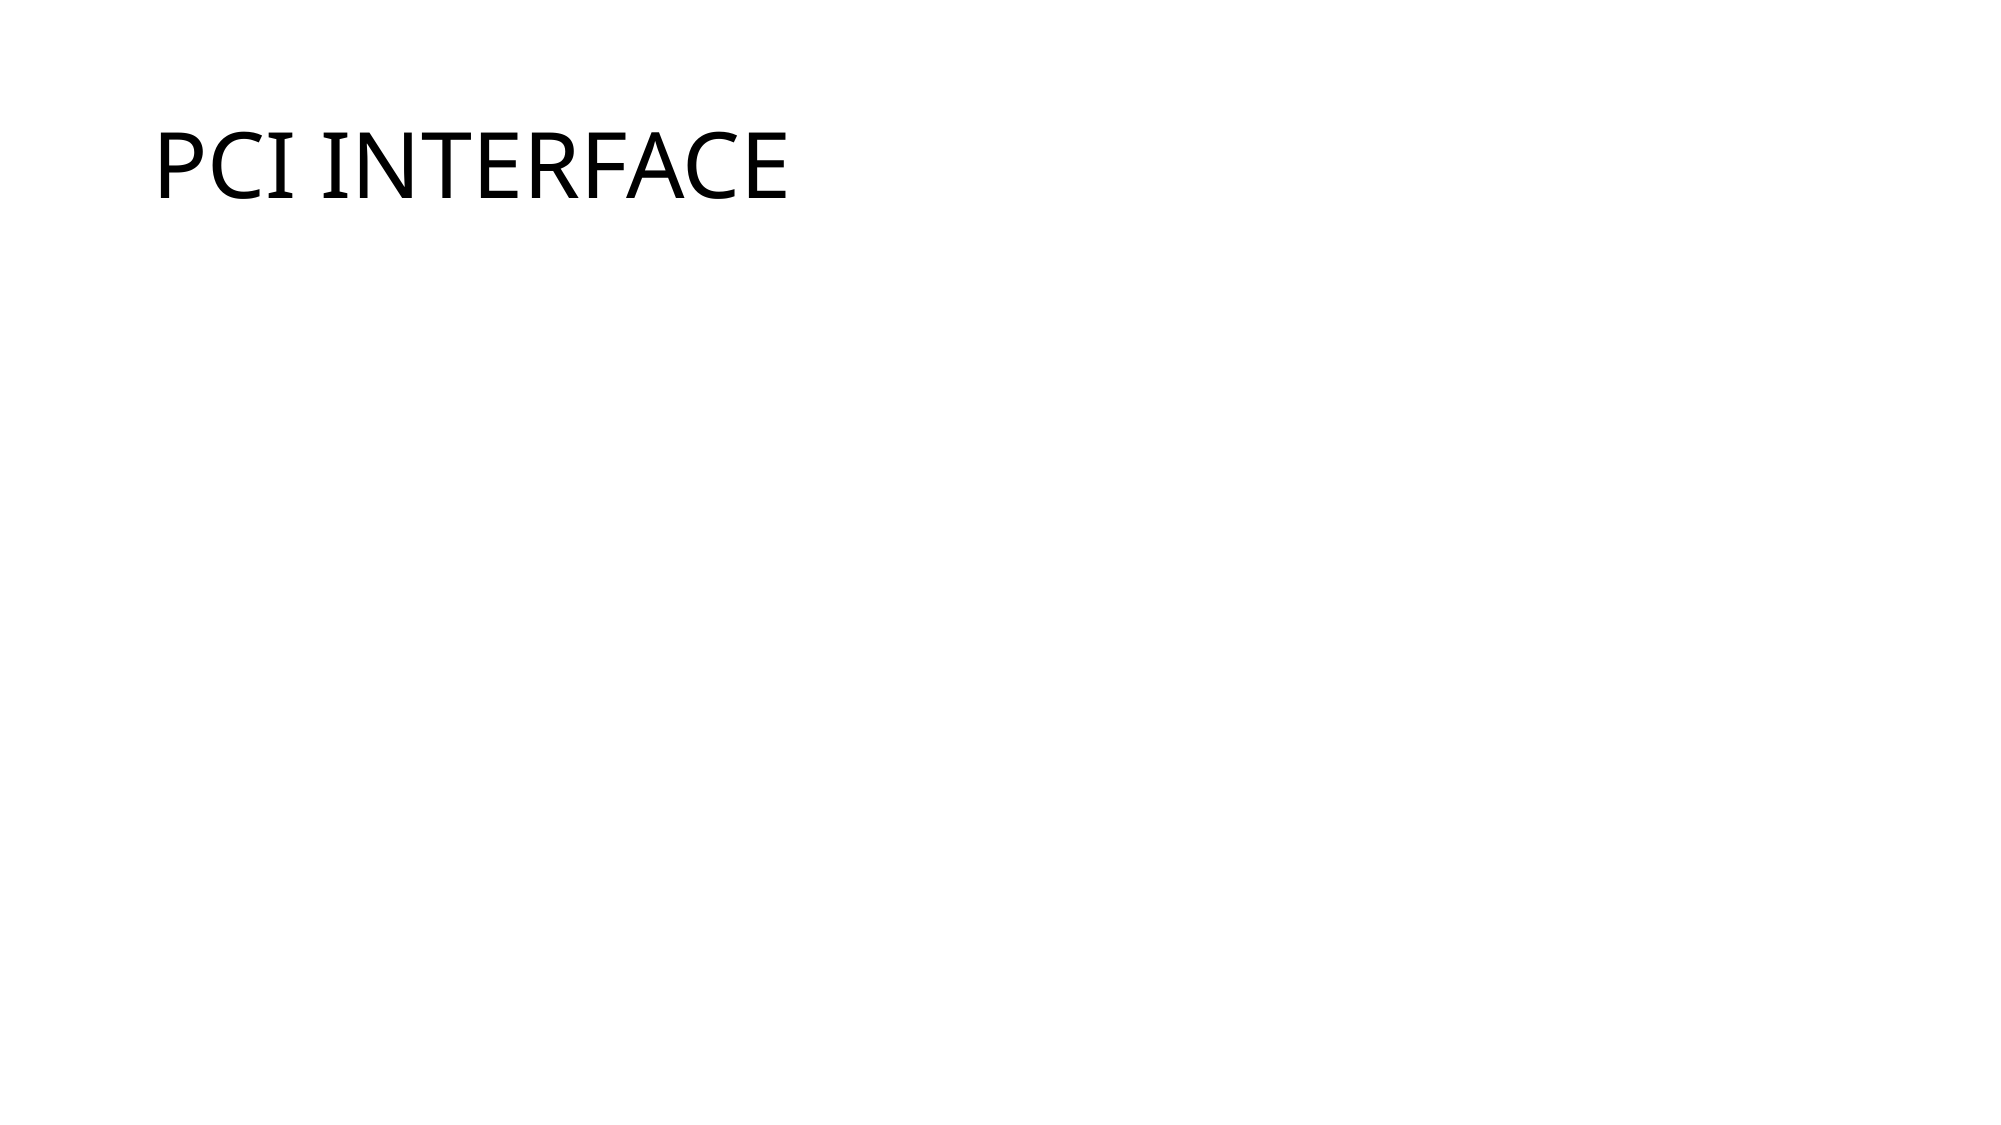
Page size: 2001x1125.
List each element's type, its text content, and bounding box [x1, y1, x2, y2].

title PCI INTERFACE [137, 59, 1863, 278]
